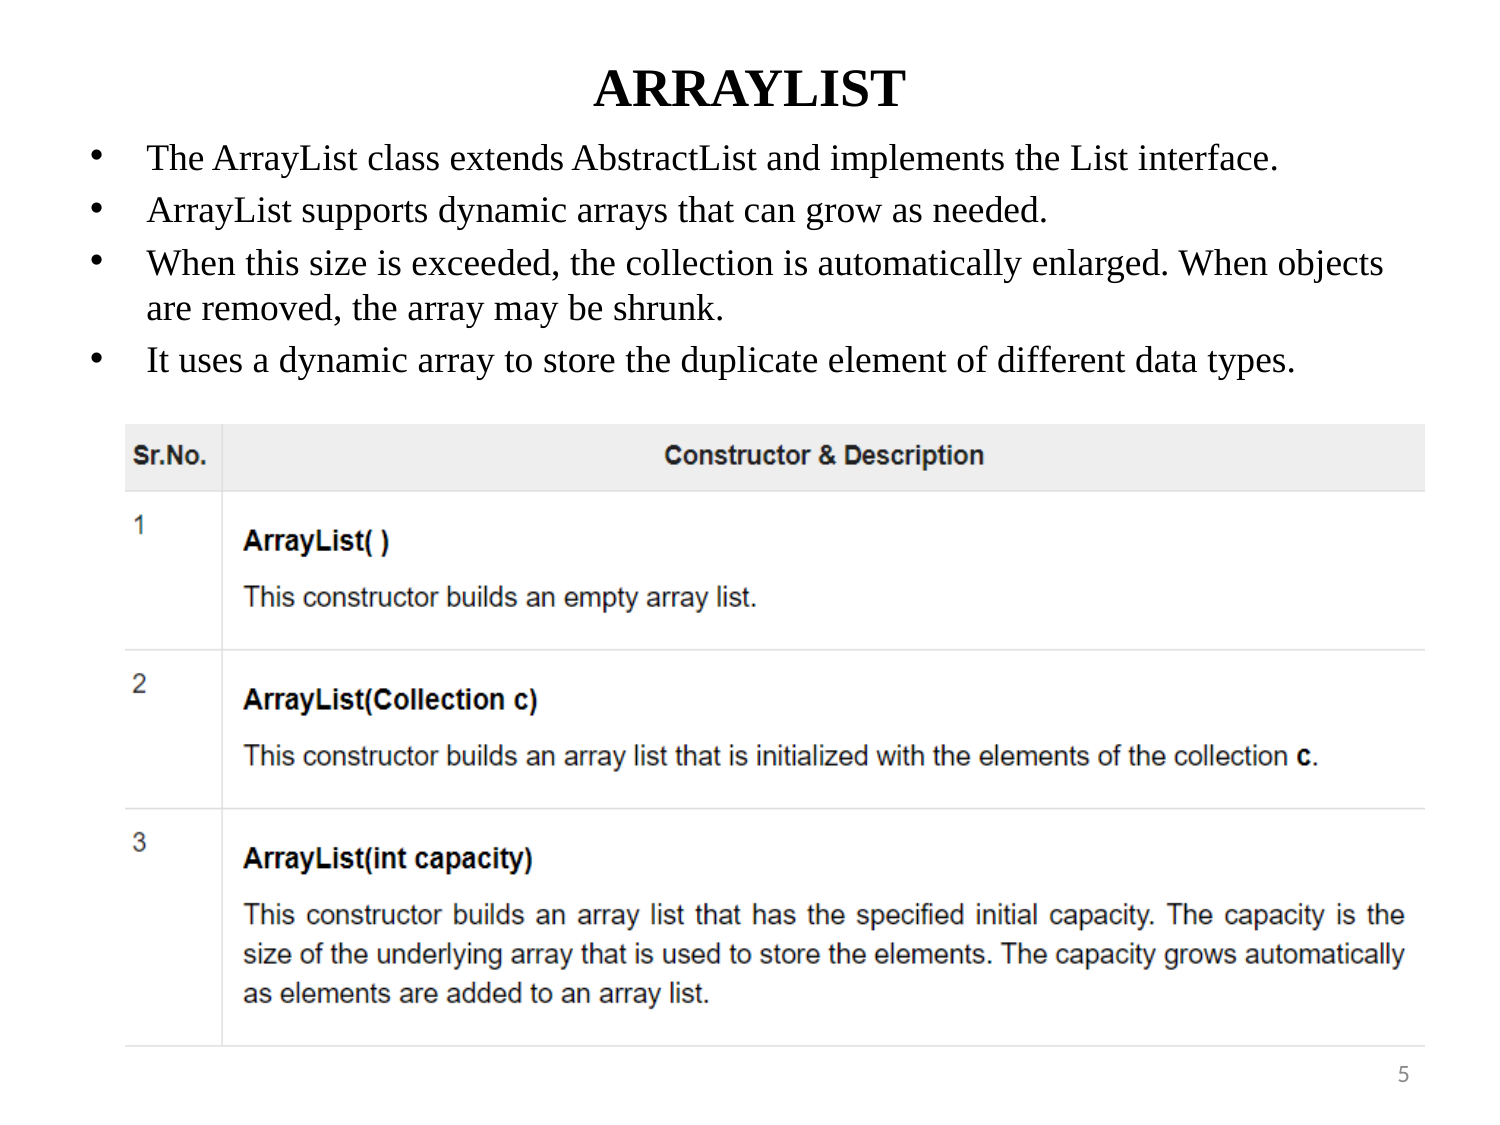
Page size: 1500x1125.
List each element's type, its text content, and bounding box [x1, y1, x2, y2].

slide_number 5 [1074, 1058, 1425, 1103]
list The ArrayList class extends AbstractList and implements the List interface. ArrayList supports dynamic arrays that can grow as needed. When this size is exceeded, the collection is automatically enlarged. When objects are removed, the array may be shrunk. It uses a dynamic array to store the duplicate element of different data types. [75, 125, 1425, 1100]
picture [124, 424, 1426, 1051]
title ARRAYLIST [75, 45, 1425, 125]
